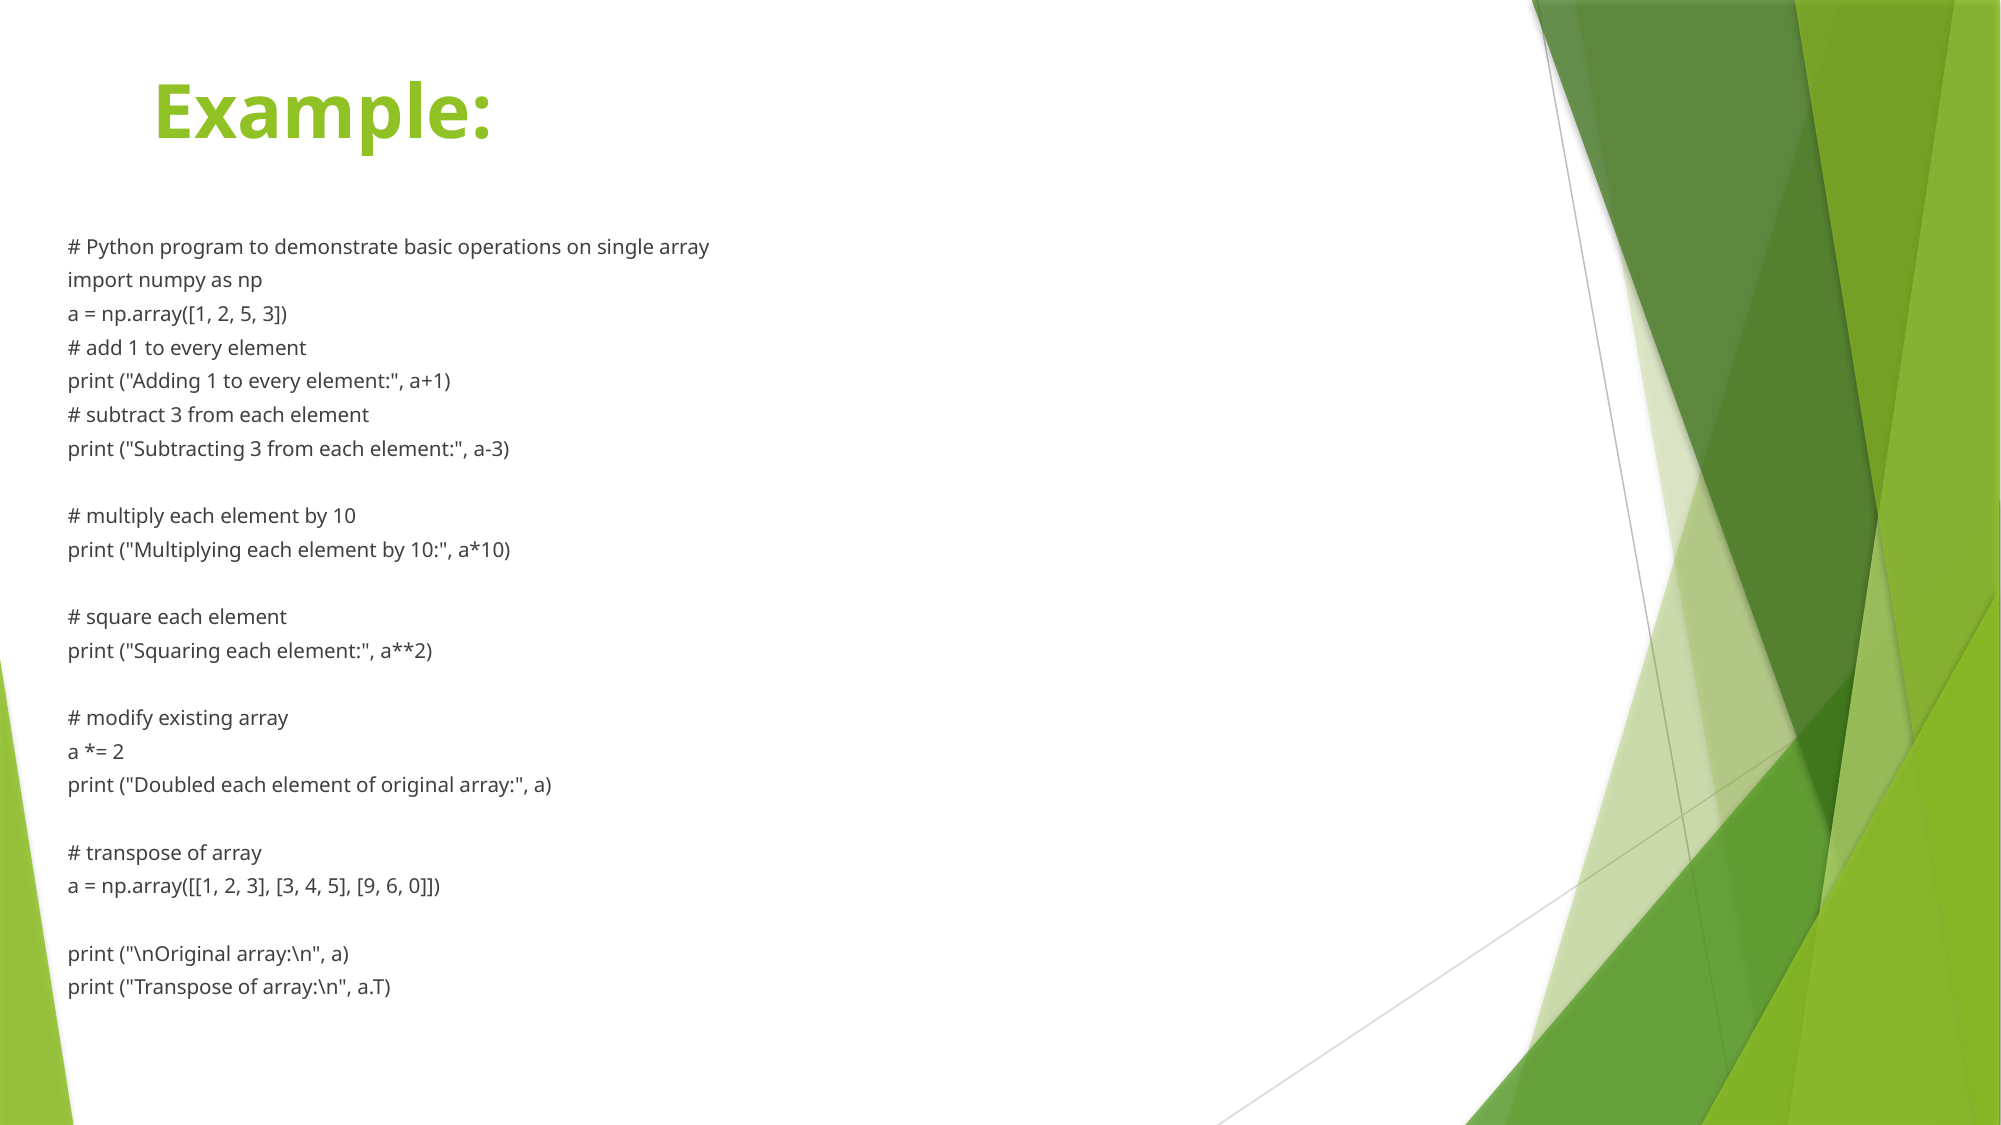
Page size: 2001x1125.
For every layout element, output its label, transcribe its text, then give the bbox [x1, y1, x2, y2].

title Example: [137, 59, 1863, 169]
list # Python program to demonstrate basic operations on single array import numpy as np a = np.array([1, 2, 5, 3]) # add 1 to every element print ("Adding 1 to every element:", a+1) # subtract 3 from each element print ("Subtracting 3 from each element:", a-3) # multiply each element by 10 print ("Multiplying each element by 10:", a*10) # square each element print ("Squaring each element:", a**2) # modify existing array a *= 2 print ("Doubled each element of original array:", a) # transpose of array a = np.array([[1, 2, 3], [3, 4, 5], [9, 6, 0]]) print ("\nOriginal array:\n", a) print ("Transpose of array:\n", a.T) [52, 229, 1965, 1014]
